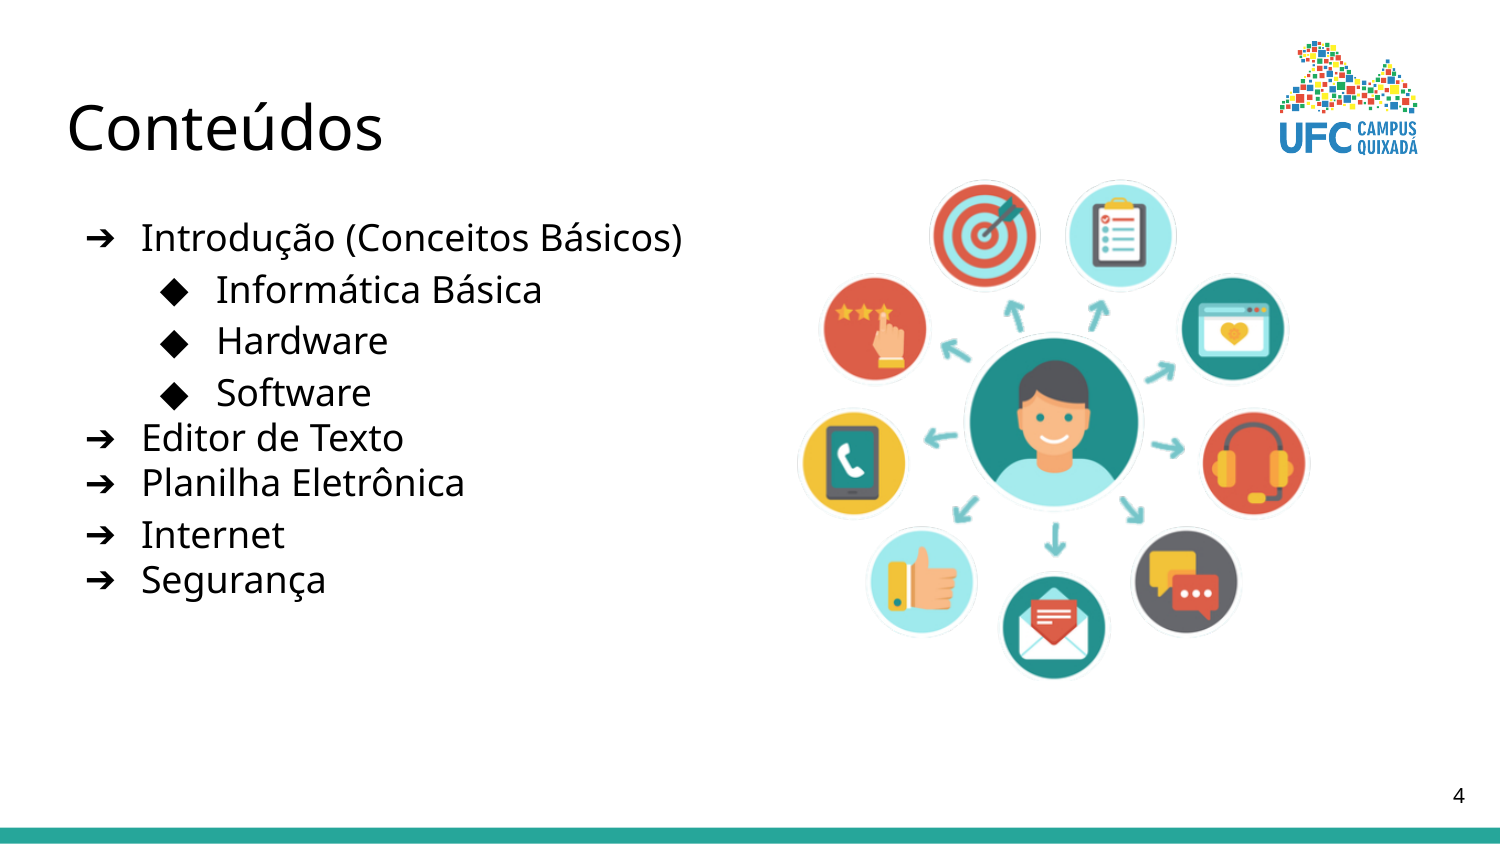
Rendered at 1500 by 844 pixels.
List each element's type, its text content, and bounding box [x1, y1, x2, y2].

list Introdução (Conceitos Básicos) Informática Básica Hardware Software Editor de Texto Planilha Eletrônica Internet Segurança [51, 192, 748, 750]
picture [747, 19, 1456, 682]
title Conteúdos [51, 72, 1449, 174]
slide_number ‹#› [1389, 764, 1480, 830]
